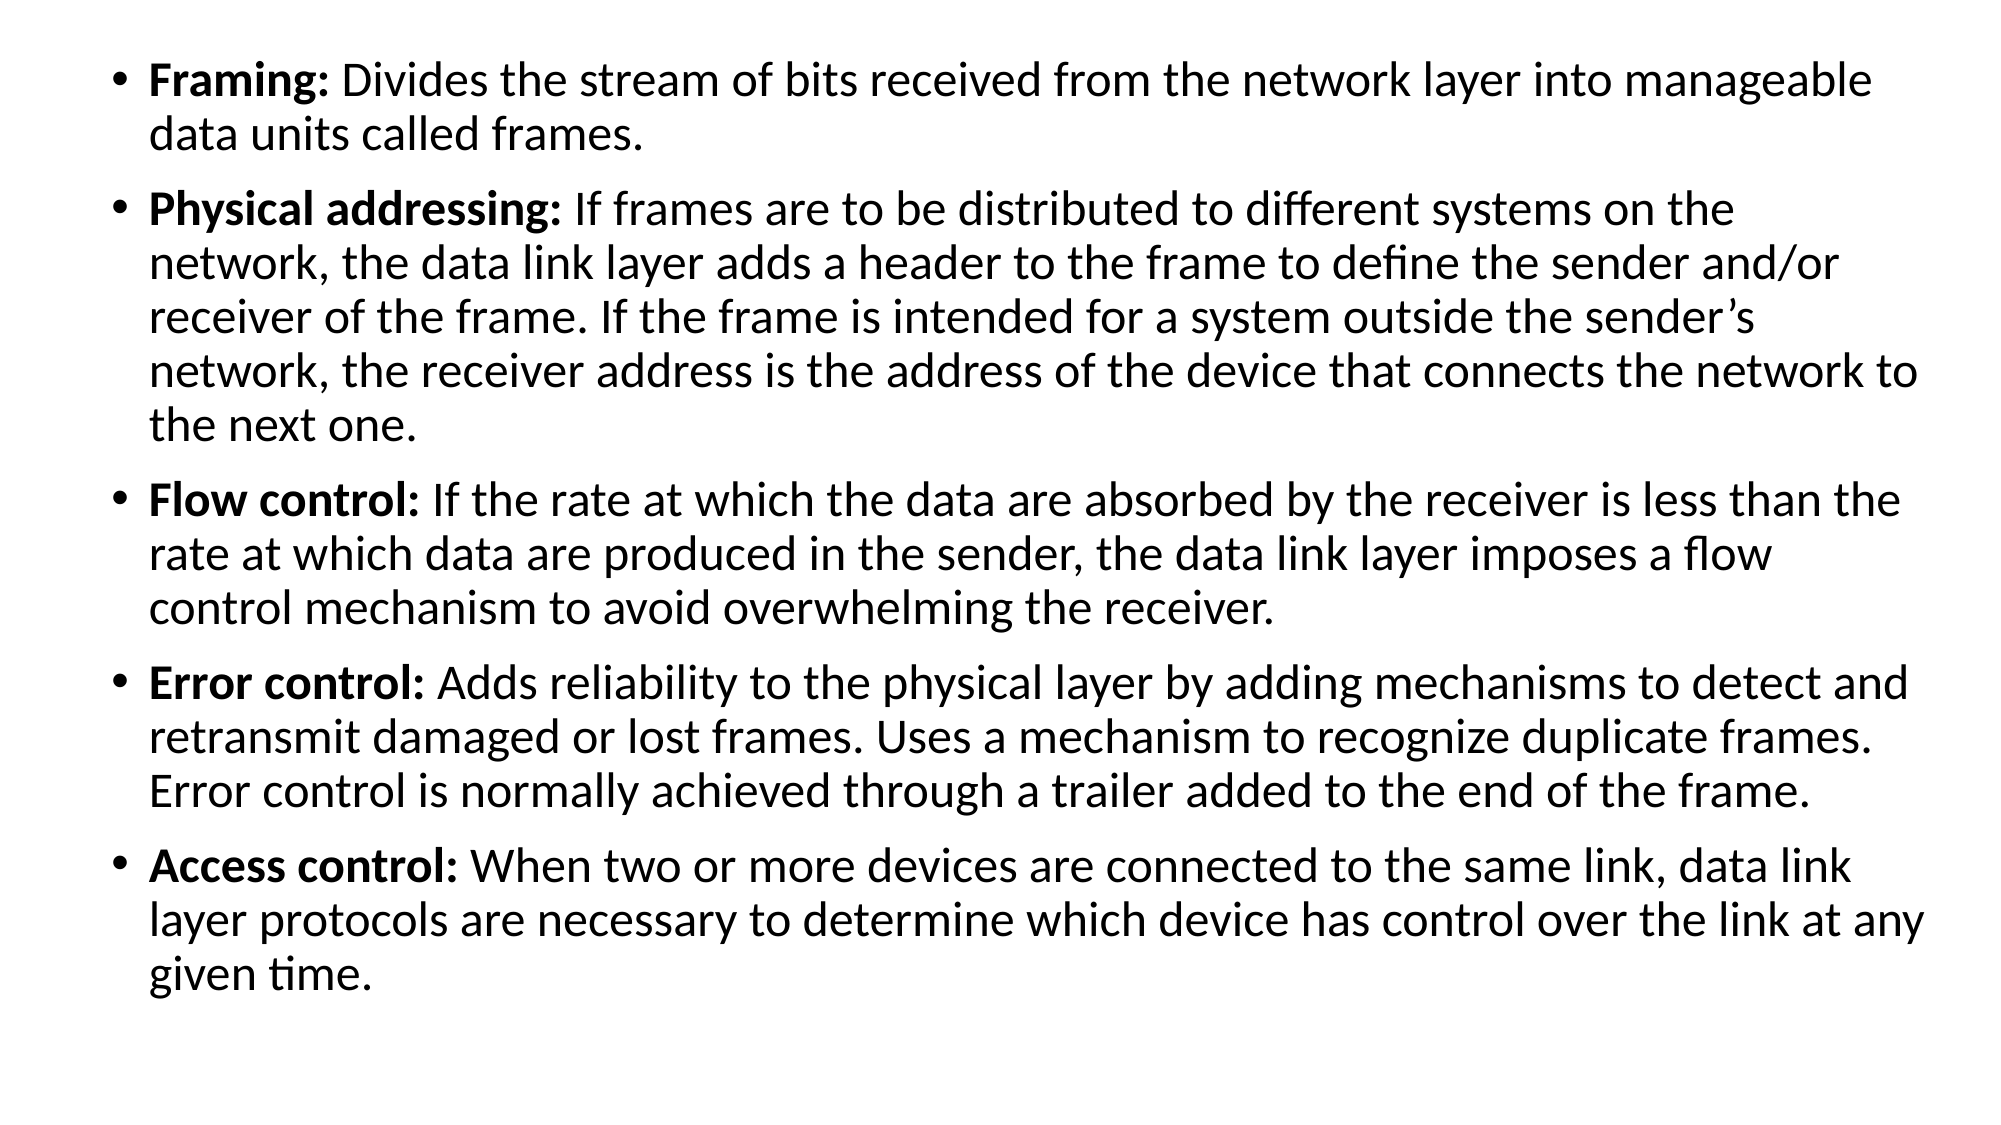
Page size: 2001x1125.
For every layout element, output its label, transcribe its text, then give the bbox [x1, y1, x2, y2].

list Framing: Divides the stream of bits received from the network layer into manageable data units called frames. Physical addressing: If frames are to be distributed to different systems on the network, the data link layer adds a header to the frame to define the sender and/or receiver of the frame. If the frame is intended for a system outside the sender’s network, the receiver address is the address of the device that connects the network to the next one. Flow control: If the rate at which the data are absorbed by the receiver is less than the rate at which data are produced in the sender, the data link layer imposes a flow control mechanism to avoid overwhelming the receiver. Error control: Adds reliability to the physical layer by adding mechanisms to detect and retransmit damaged or lost frames. Uses a mechanism to recognize duplicate frames. Error control is normally achieved through a trailer added to the end of the frame. Access control: When two or more devices are connected to the same link, data link layer protocols are necessary to determine which device has control over the link at any given time. [96, 46, 1942, 1109]
